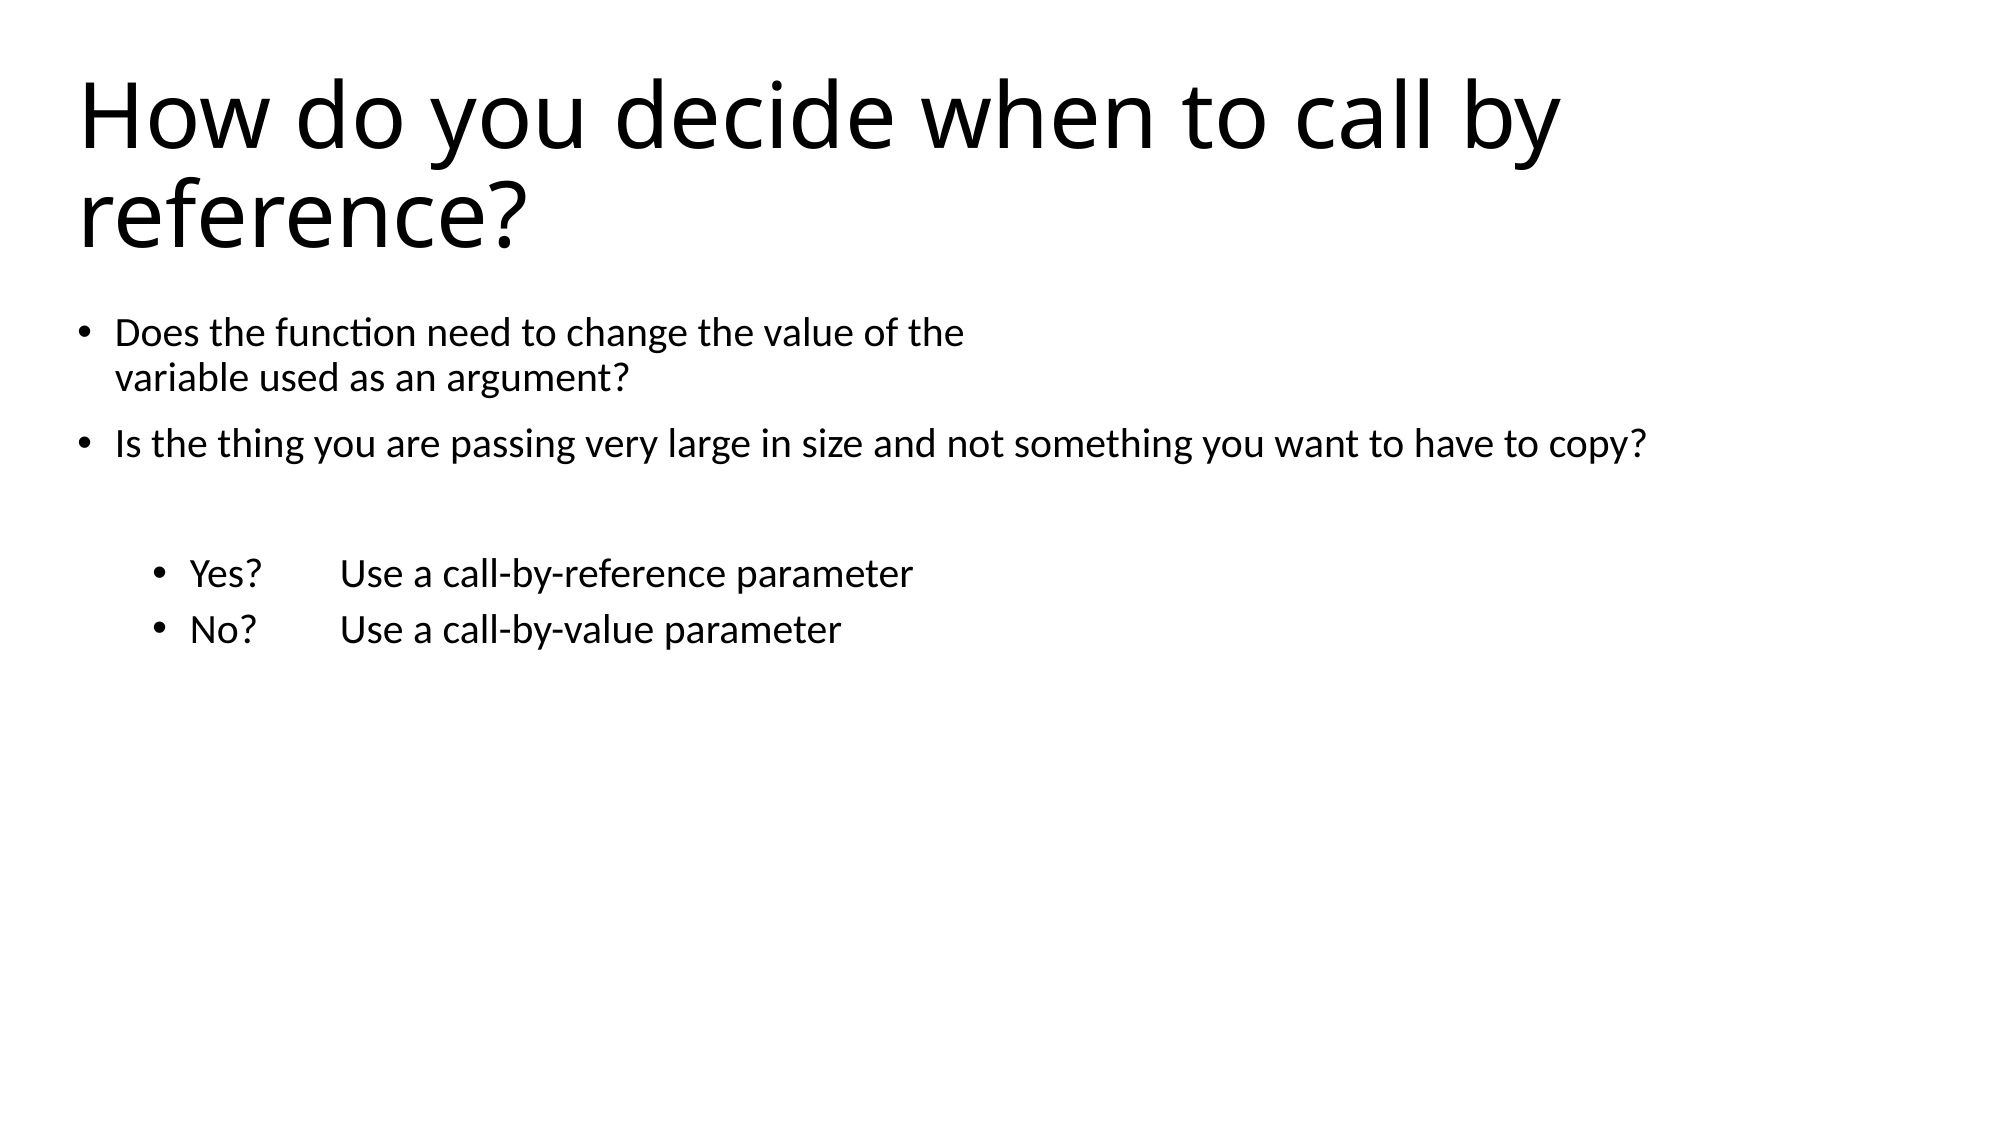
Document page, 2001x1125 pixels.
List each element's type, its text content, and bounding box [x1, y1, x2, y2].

list Does the function need to change the value of the variable used as an argument? Is the thing you are passing very large in size and not something you want to have to copy? Yes? Use a call-by-reference parameter No? Use a call-by-value parameter [62, 303, 1938, 1017]
title How do you decide when to call by reference? [62, 59, 1938, 278]
